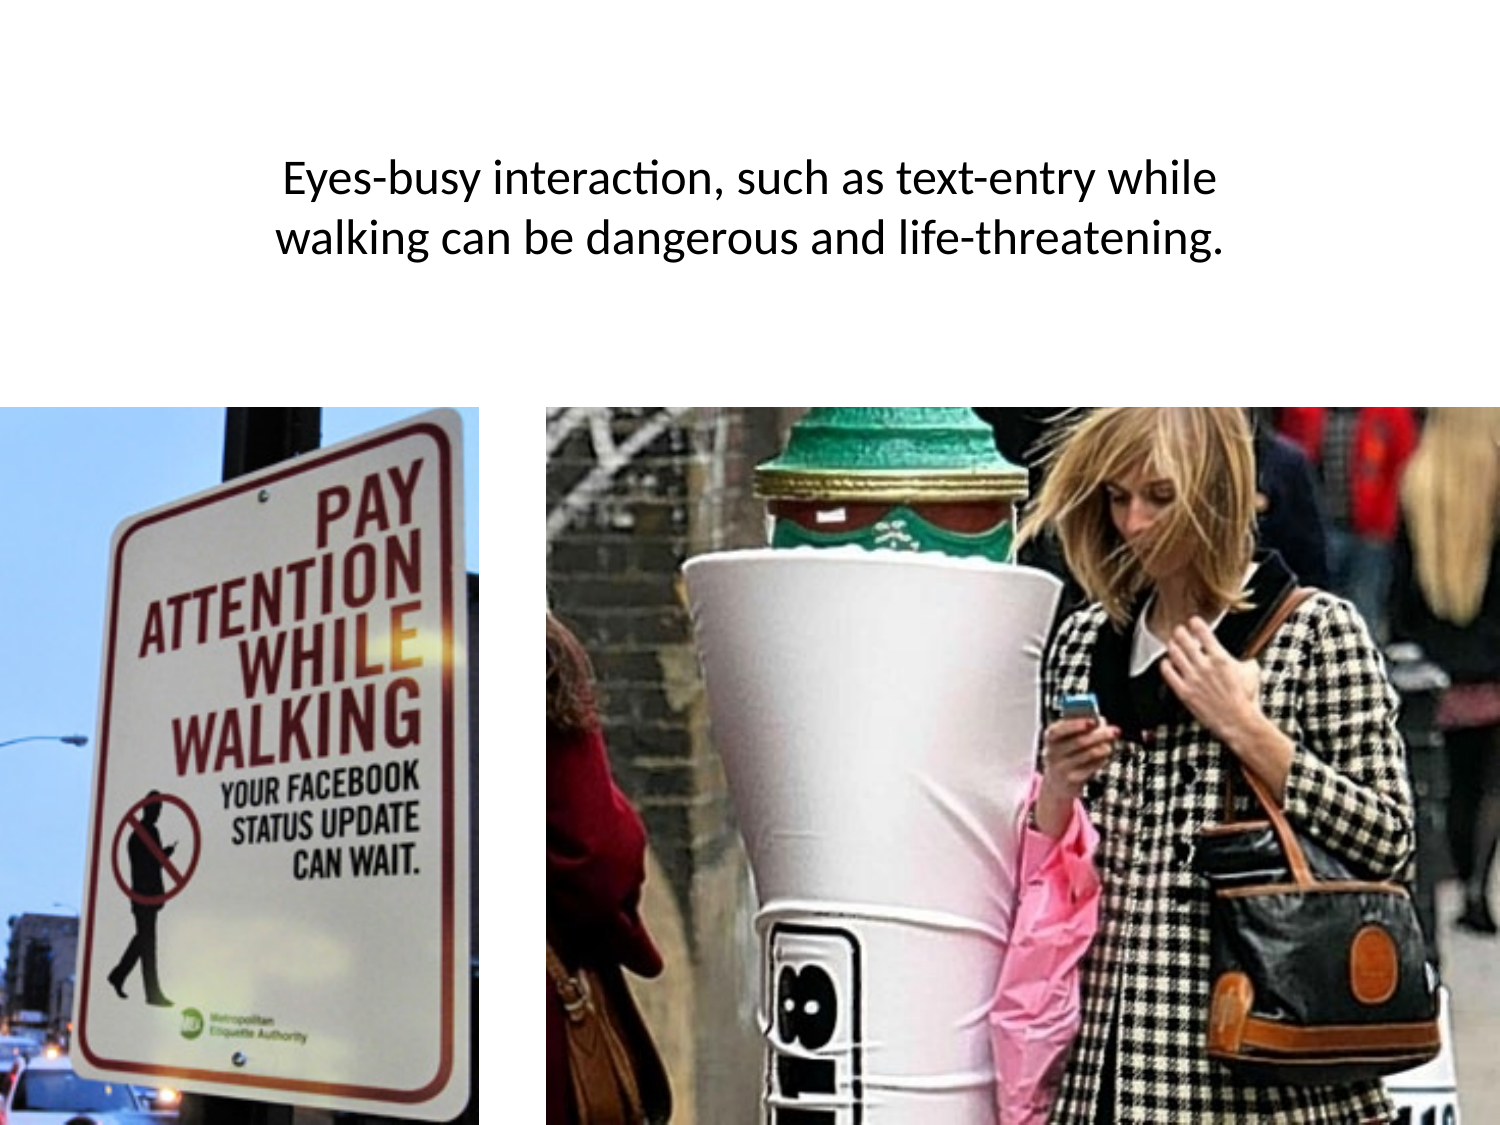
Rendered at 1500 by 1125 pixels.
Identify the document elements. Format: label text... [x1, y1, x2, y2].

text_box Eyes-busy interaction, such as text-entry while walking can be dangerous and life-threatening. [230, 137, 1270, 272]
picture [545, 407, 1500, 1125]
picture [0, 407, 479, 1125]
